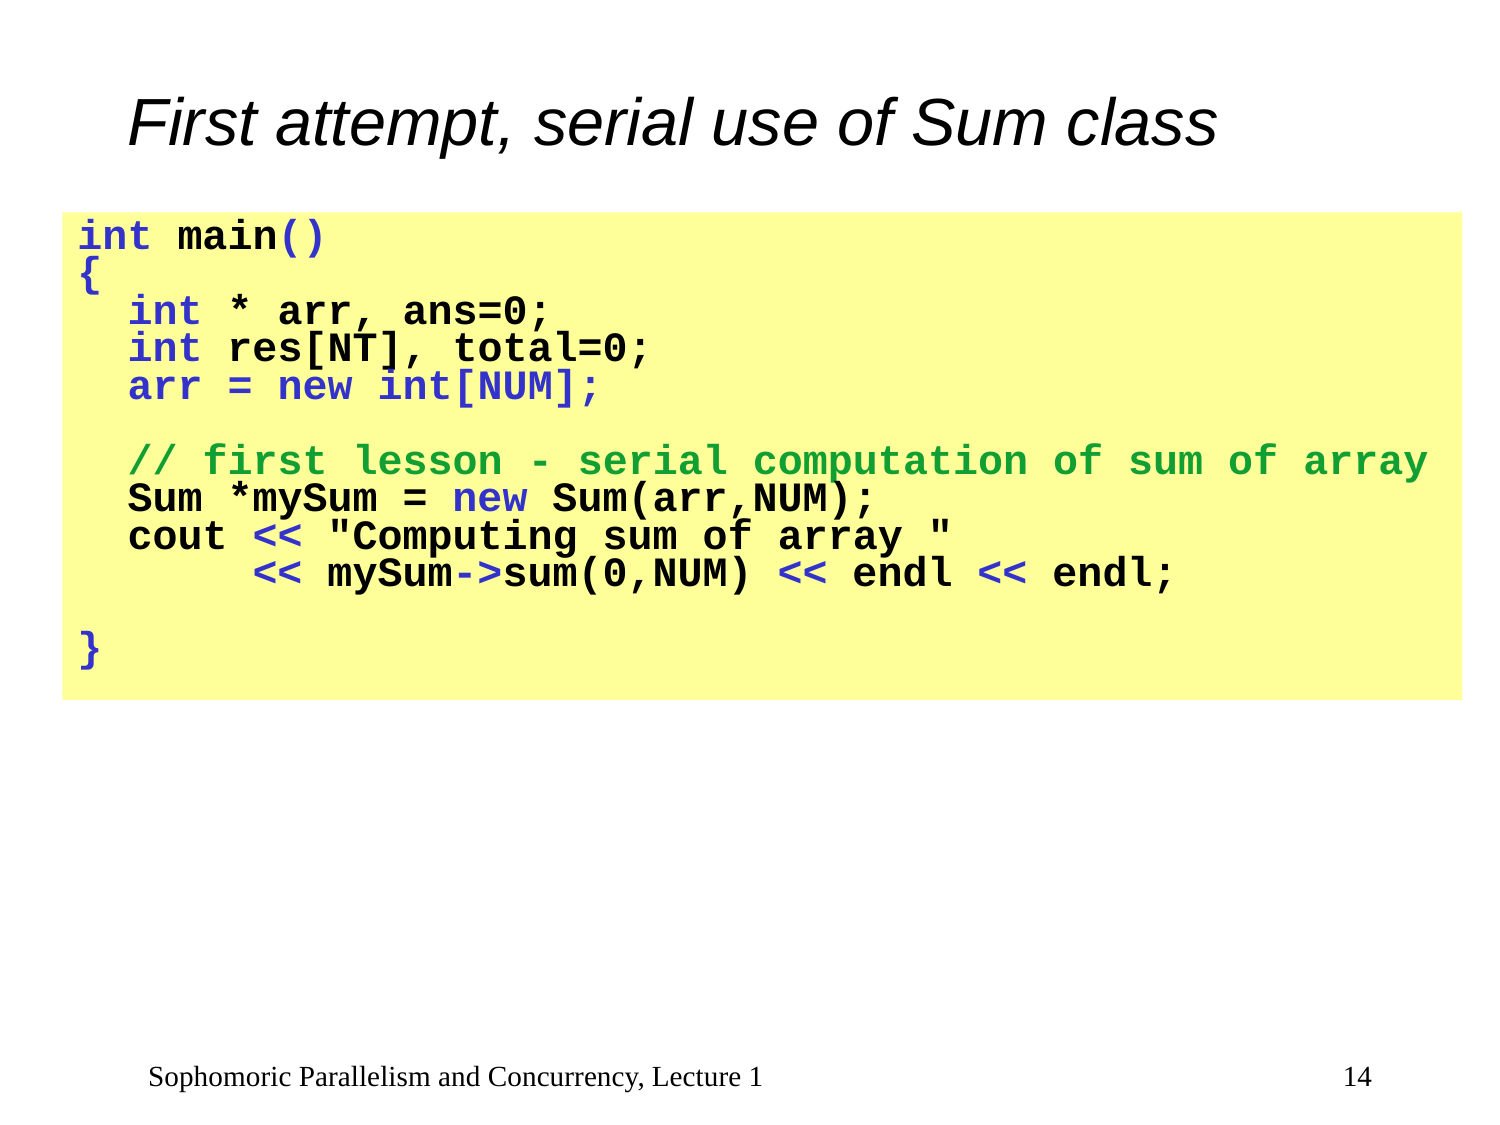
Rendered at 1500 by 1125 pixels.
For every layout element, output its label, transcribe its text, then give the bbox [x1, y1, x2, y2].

footer Sophomoric Parallelism and Concurrency, Lecture 1 [124, 1049, 788, 1125]
slide_number 14 [1074, 1049, 1388, 1125]
title First attempt, serial use of Sum class [112, 24, 1388, 212]
text_box int main() { int * arr, ans=0; int res[NT], total=0; arr = new int[NUM]; // first lesson - serial computation of sum of array Sum *mySum = new Sum(arr,NUM); cout << "Computing sum of array " << mySum->sum(0,NUM) << endl << endl; } [62, 212, 1463, 700]
